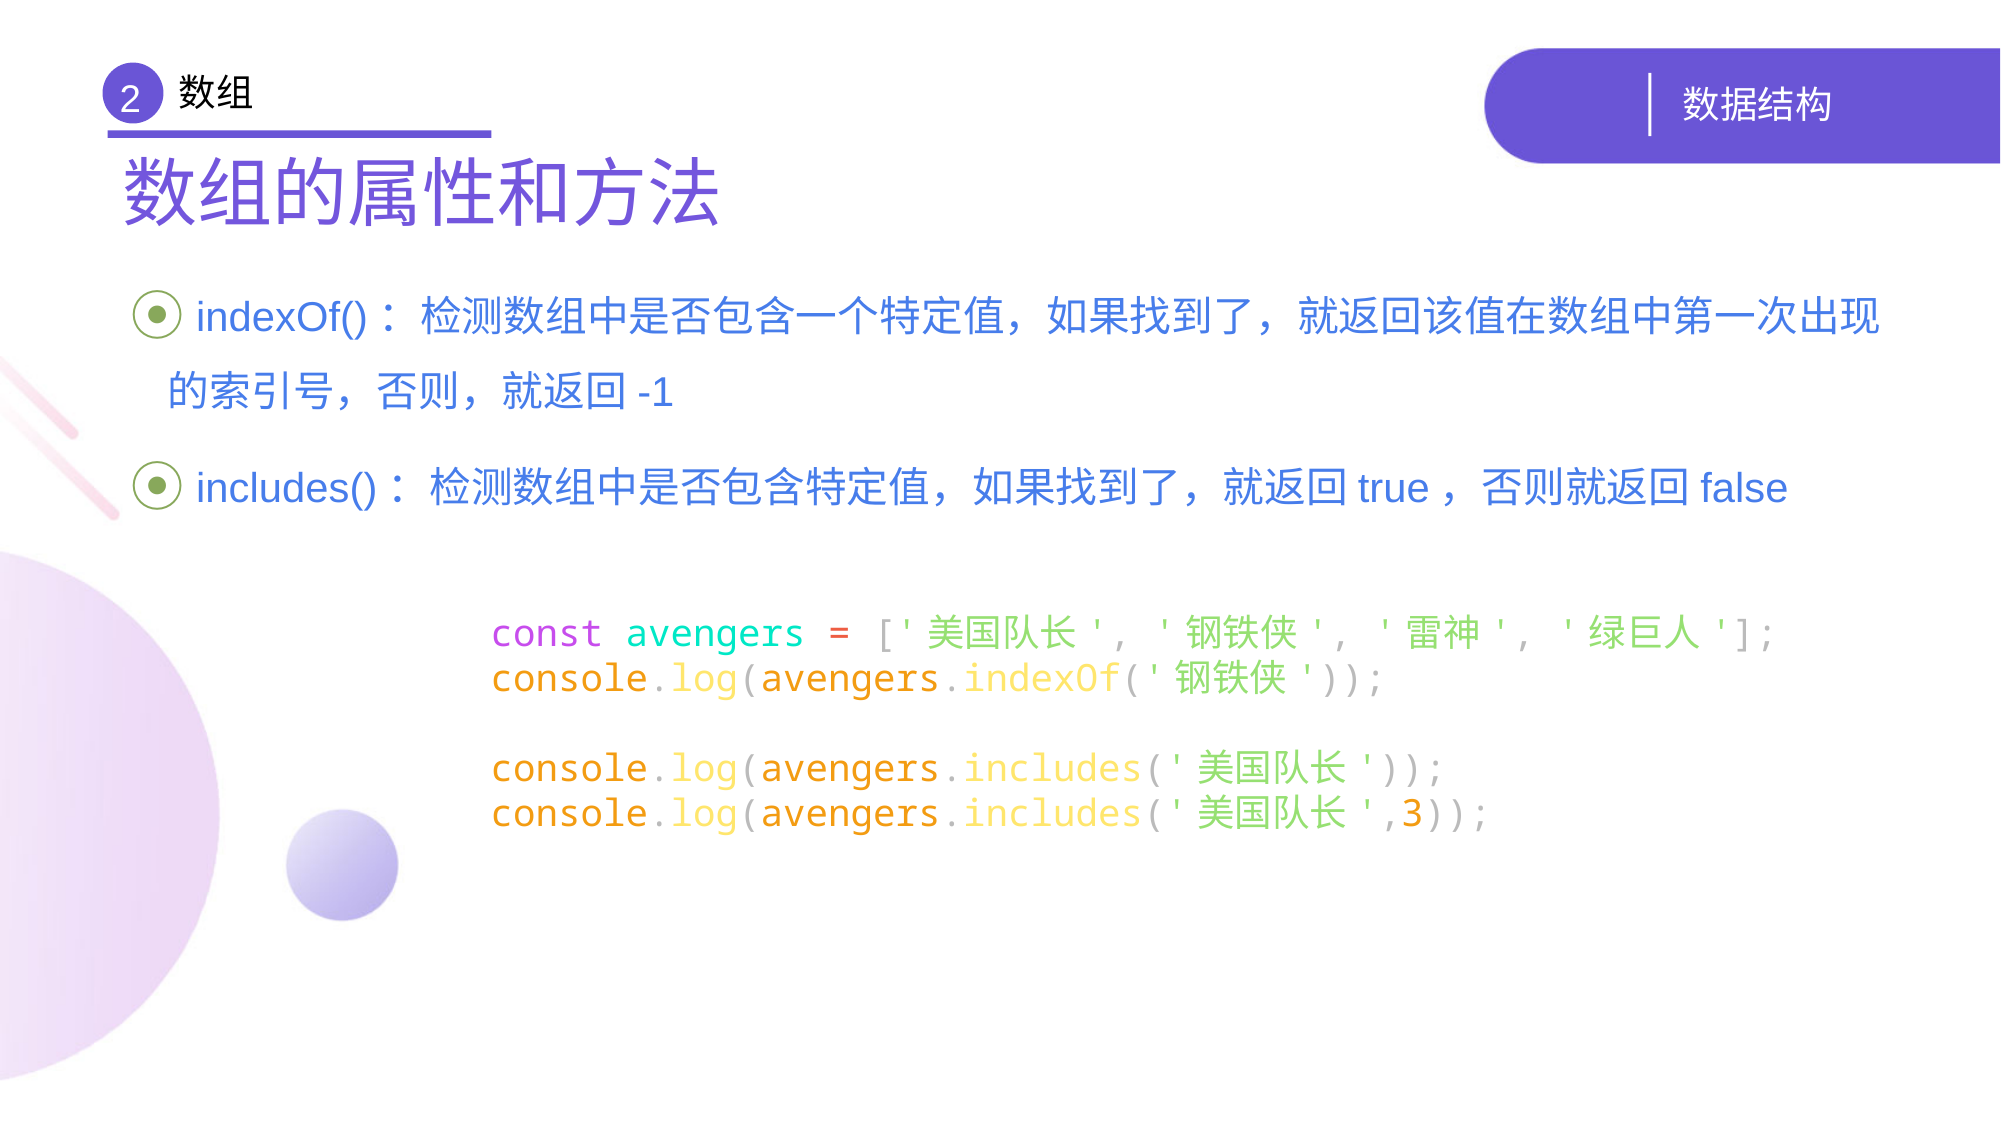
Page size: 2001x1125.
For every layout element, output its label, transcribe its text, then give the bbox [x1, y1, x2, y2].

text_box const avengers = ['美国队长', '钢铁侠', '雷神', '绿巨人']; console.log(avengers.indexOf('钢铁侠')); console.log(avengers.includes('美国队长')); console.log(avengers.includes('美国队长',3)); [475, 601, 1805, 842]
title 数据结构 [1667, 70, 2000, 134]
list indexOf()：检测数组中是否包含一个特定值，如果找到了，就返回该值在数组中第一次出现的索引号，否则，就返回-1 includes()：检测数组中是否包含特定值，如果找到了，就返回true，否则就返回false [115, 256, 1931, 1041]
list 数组 [163, 66, 794, 127]
list 2 [104, 72, 181, 129]
list 数组的属性和方法 [107, 148, 1164, 237]
picture [0, 0, 2001, 1125]
